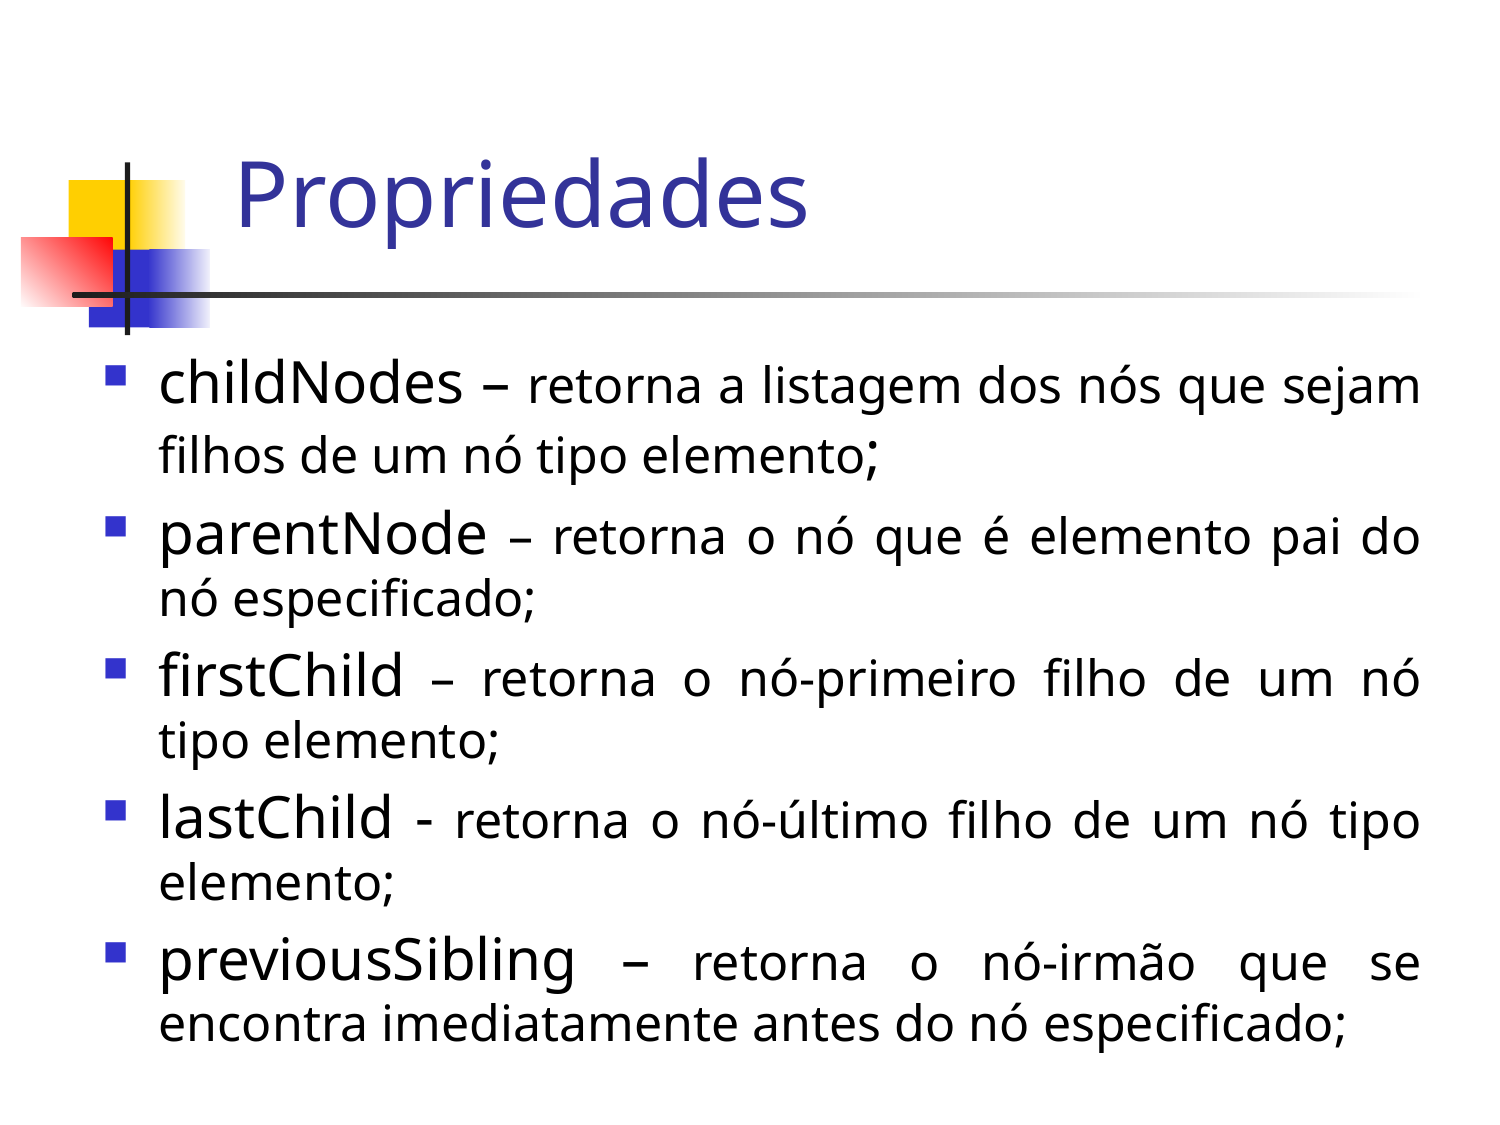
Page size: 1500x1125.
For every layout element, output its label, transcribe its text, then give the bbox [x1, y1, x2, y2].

list childNodes – retorna a listagem dos nós que sejam filhos de um nó tipo elemento; parentNode – retorna o nó que é elemento pai do nó especificado; firstChild – retorna o nó-primeiro filho de um nó tipo elemento; lastChild - retorna o nó-último filho de um nó tipo elemento; previousSibling – retorna o nó-irmão que se encontra imediatamente antes do nó especificado; [87, 337, 1438, 1106]
title Propriedades [218, 66, 1471, 254]
